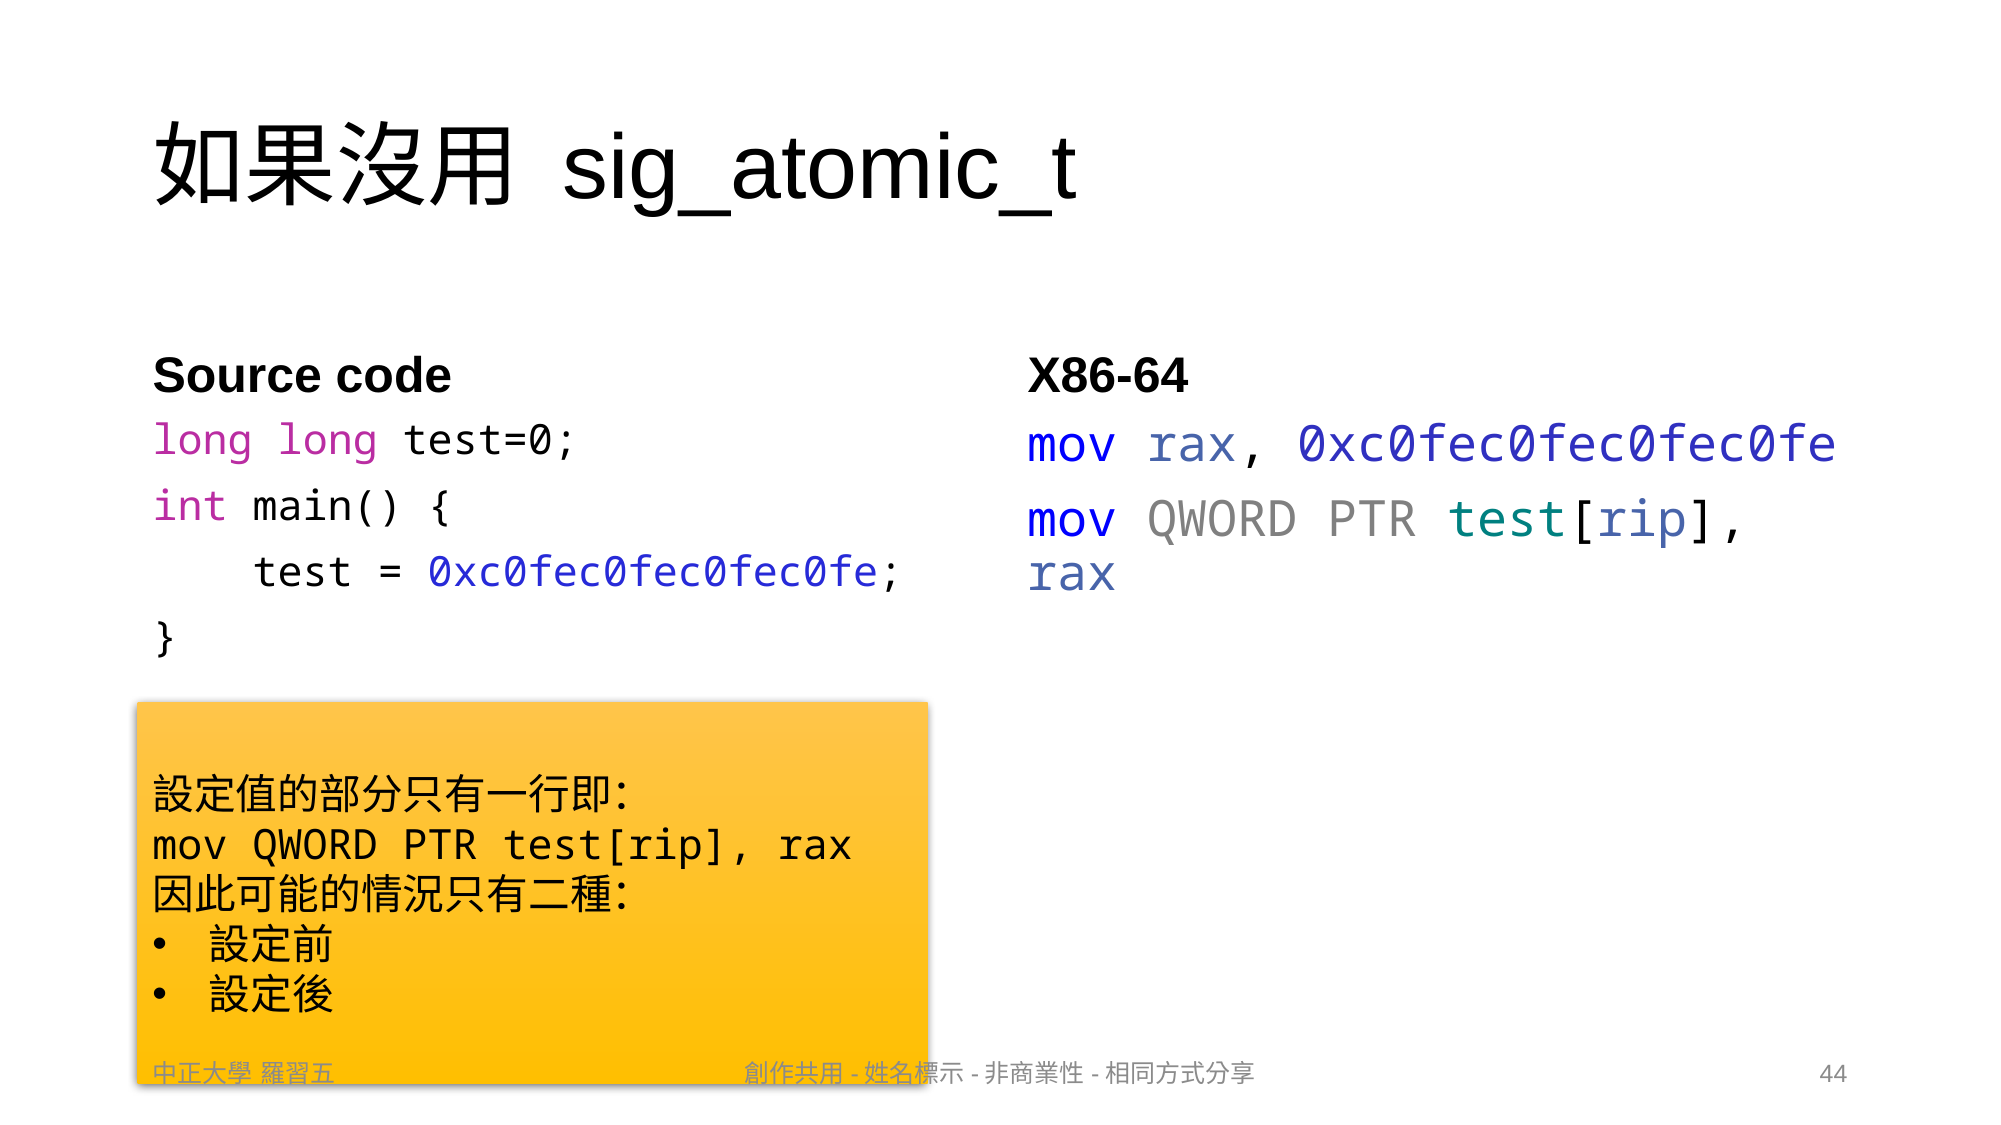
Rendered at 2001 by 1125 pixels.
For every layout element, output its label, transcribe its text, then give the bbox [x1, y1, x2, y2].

slide_number 44 [1412, 1042, 1863, 1103]
list X86-64 [1012, 275, 1863, 410]
slide_number 中正大學 羅習五 [137, 1042, 588, 1103]
text_box 設定值的部分只有一行即： mov QWORD PTR test[rip], rax 因此可能的情況只有二種： 設定前 設定後 [137, 702, 928, 1084]
list mov rax, 0xc0fec0fec0fec0fe mov QWORD PTR test[rip], rax [1012, 410, 1863, 1016]
footer 創作共用-姓名標示-非商業性-相同方式分享 [662, 1042, 1338, 1103]
list Source code [137, 275, 984, 410]
title 如果沒用 sig_atomic_t [137, 59, 1863, 278]
list long long test=0; int main() { test = 0xc0fec0fec0fec0fe; } [137, 410, 984, 1016]
